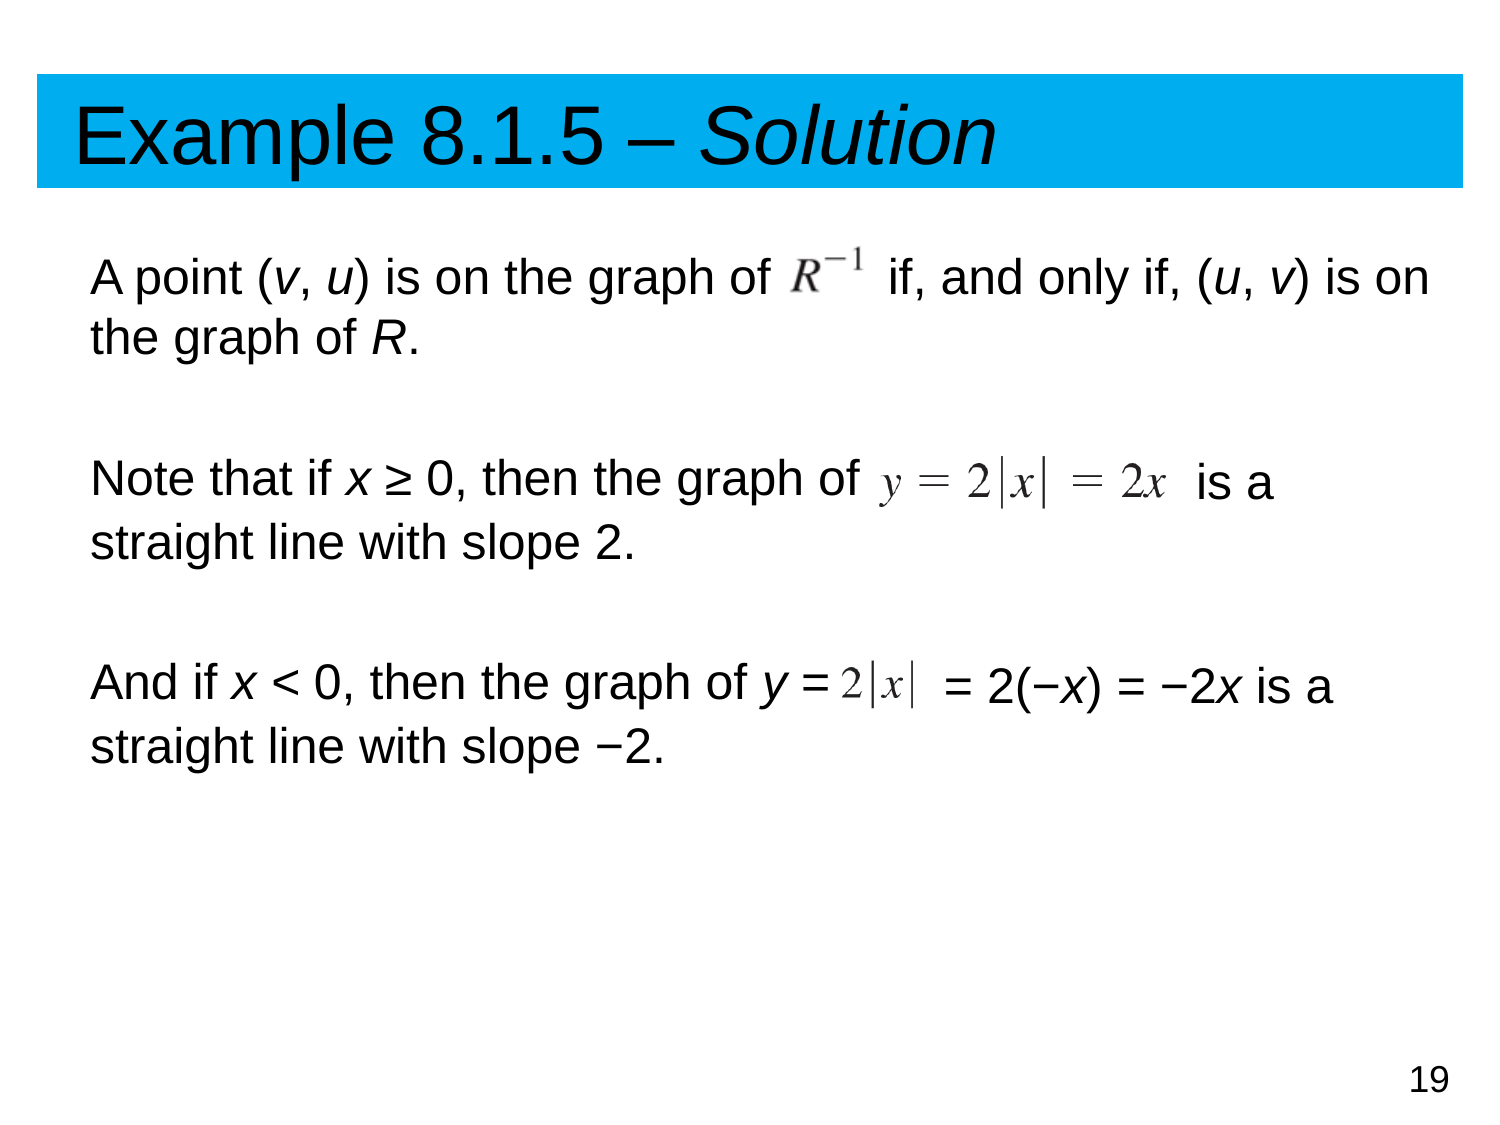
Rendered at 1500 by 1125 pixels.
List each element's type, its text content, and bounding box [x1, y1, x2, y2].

list is a straight line with slope 2. And if x < 0, then the graph of y = [75, 441, 1325, 645]
list = 2(−x) = −2x is a straight line with slope −2. [75, 645, 1408, 792]
picture [787, 242, 868, 303]
list if, and only if, (u, v) is on the graph of R. Note that if x ≥ 0, then the graph of [75, 237, 1450, 523]
picture [840, 658, 918, 709]
title Example 8.1.5 – Solution [58, 37, 1408, 225]
picture [874, 453, 1169, 511]
